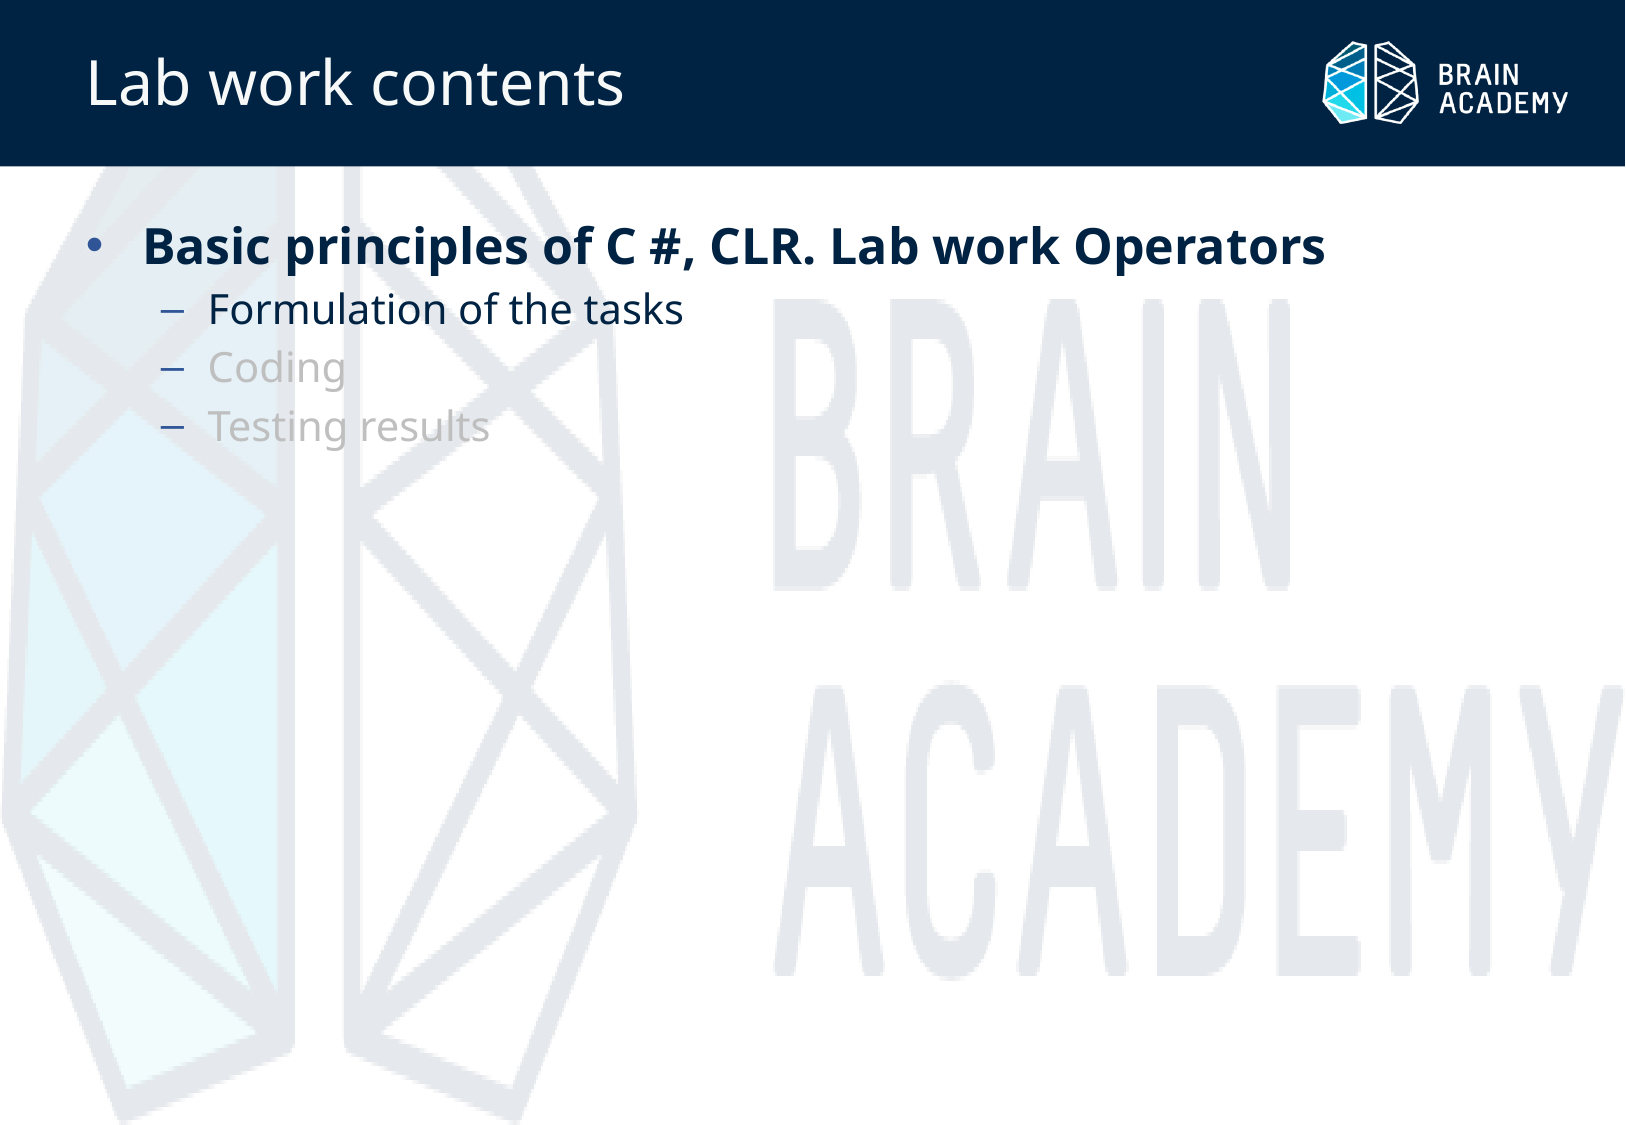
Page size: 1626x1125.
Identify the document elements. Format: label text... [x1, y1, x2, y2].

list Basic principles of C #, CLR. Lab work Operators Formulation of the tasks Coding Testing results [70, 207, 1544, 1007]
picture [1322, 41, 1568, 124]
title Lab work contents [70, 26, 1265, 135]
